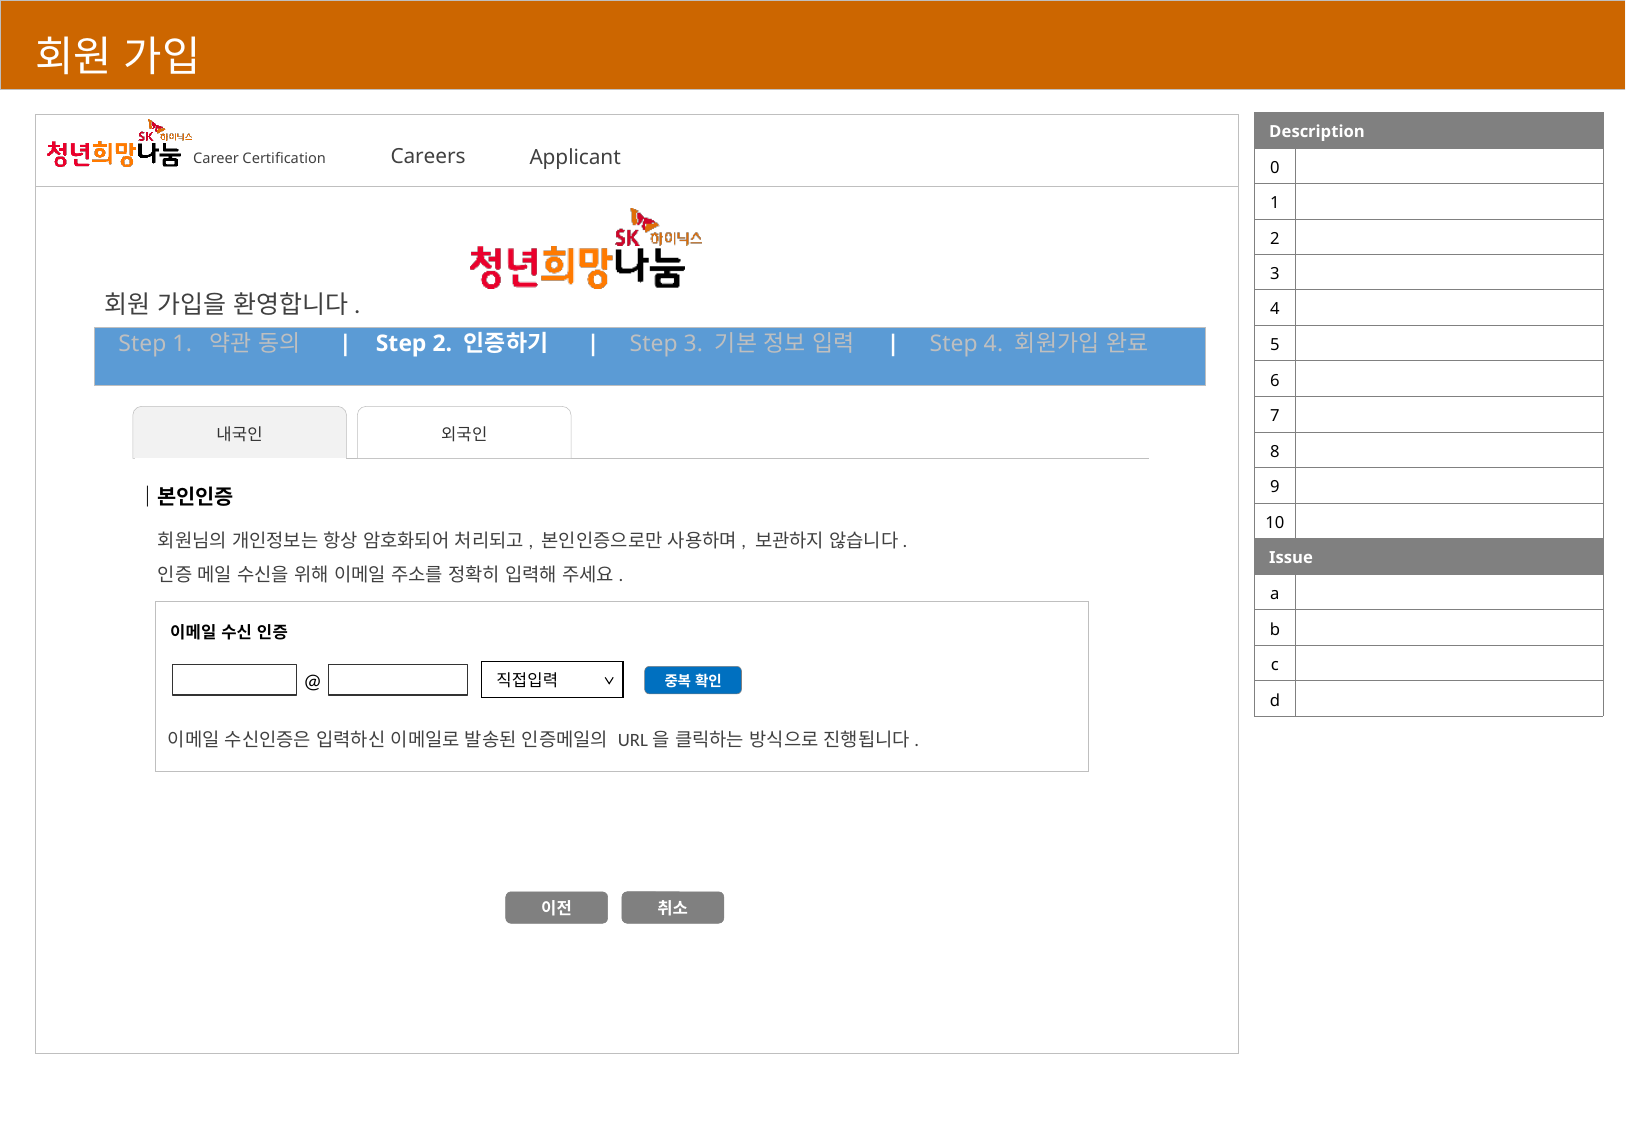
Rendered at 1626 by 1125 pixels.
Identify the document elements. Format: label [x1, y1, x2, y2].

table_cell [1296, 255, 1603, 289]
text_box [122, 476, 1055, 586]
table_cell [1255, 433, 1295, 467]
table_cell [1296, 149, 1603, 183]
table_cell [1296, 575, 1603, 609]
table_cell [1296, 220, 1603, 254]
title [35, 35, 1591, 81]
table_cell [1296, 468, 1603, 503]
table_cell [1255, 575, 1295, 609]
picture [47, 119, 192, 167]
table_cell [1255, 326, 1295, 360]
table_cell [1255, 646, 1295, 680]
table_cell [1255, 468, 1295, 503]
table_cell [1296, 646, 1603, 680]
table_cell [1296, 681, 1603, 716]
text_box [505, 891, 608, 924]
table_cell [1255, 149, 1295, 183]
table_cell [1255, 504, 1295, 538]
table_cell [1255, 397, 1295, 432]
text_box [390, 143, 466, 169]
table_cell [1296, 326, 1603, 360]
table_cell [1255, 539, 1603, 574]
table_cell [1296, 397, 1603, 432]
table_header [1255, 113, 1603, 148]
table_cell [1255, 255, 1295, 289]
table_cell [1296, 361, 1603, 396]
table_cell [1255, 361, 1295, 396]
table_cell [1296, 184, 1603, 219]
text_box [514, 136, 636, 177]
table_cell [1296, 433, 1603, 467]
text_box [93, 327, 1207, 386]
table_cell [1255, 184, 1295, 219]
text_box [104, 208, 702, 319]
table_cell [1296, 610, 1603, 645]
table_cell [1255, 220, 1295, 254]
text_box [154, 600, 1090, 772]
table_cell [1255, 681, 1295, 716]
table_cell [1296, 290, 1603, 325]
text_box [621, 891, 724, 924]
table_cell [1255, 290, 1295, 325]
table_cell [1296, 504, 1603, 538]
table_cell [1255, 610, 1295, 645]
text_box [132, 406, 1149, 459]
